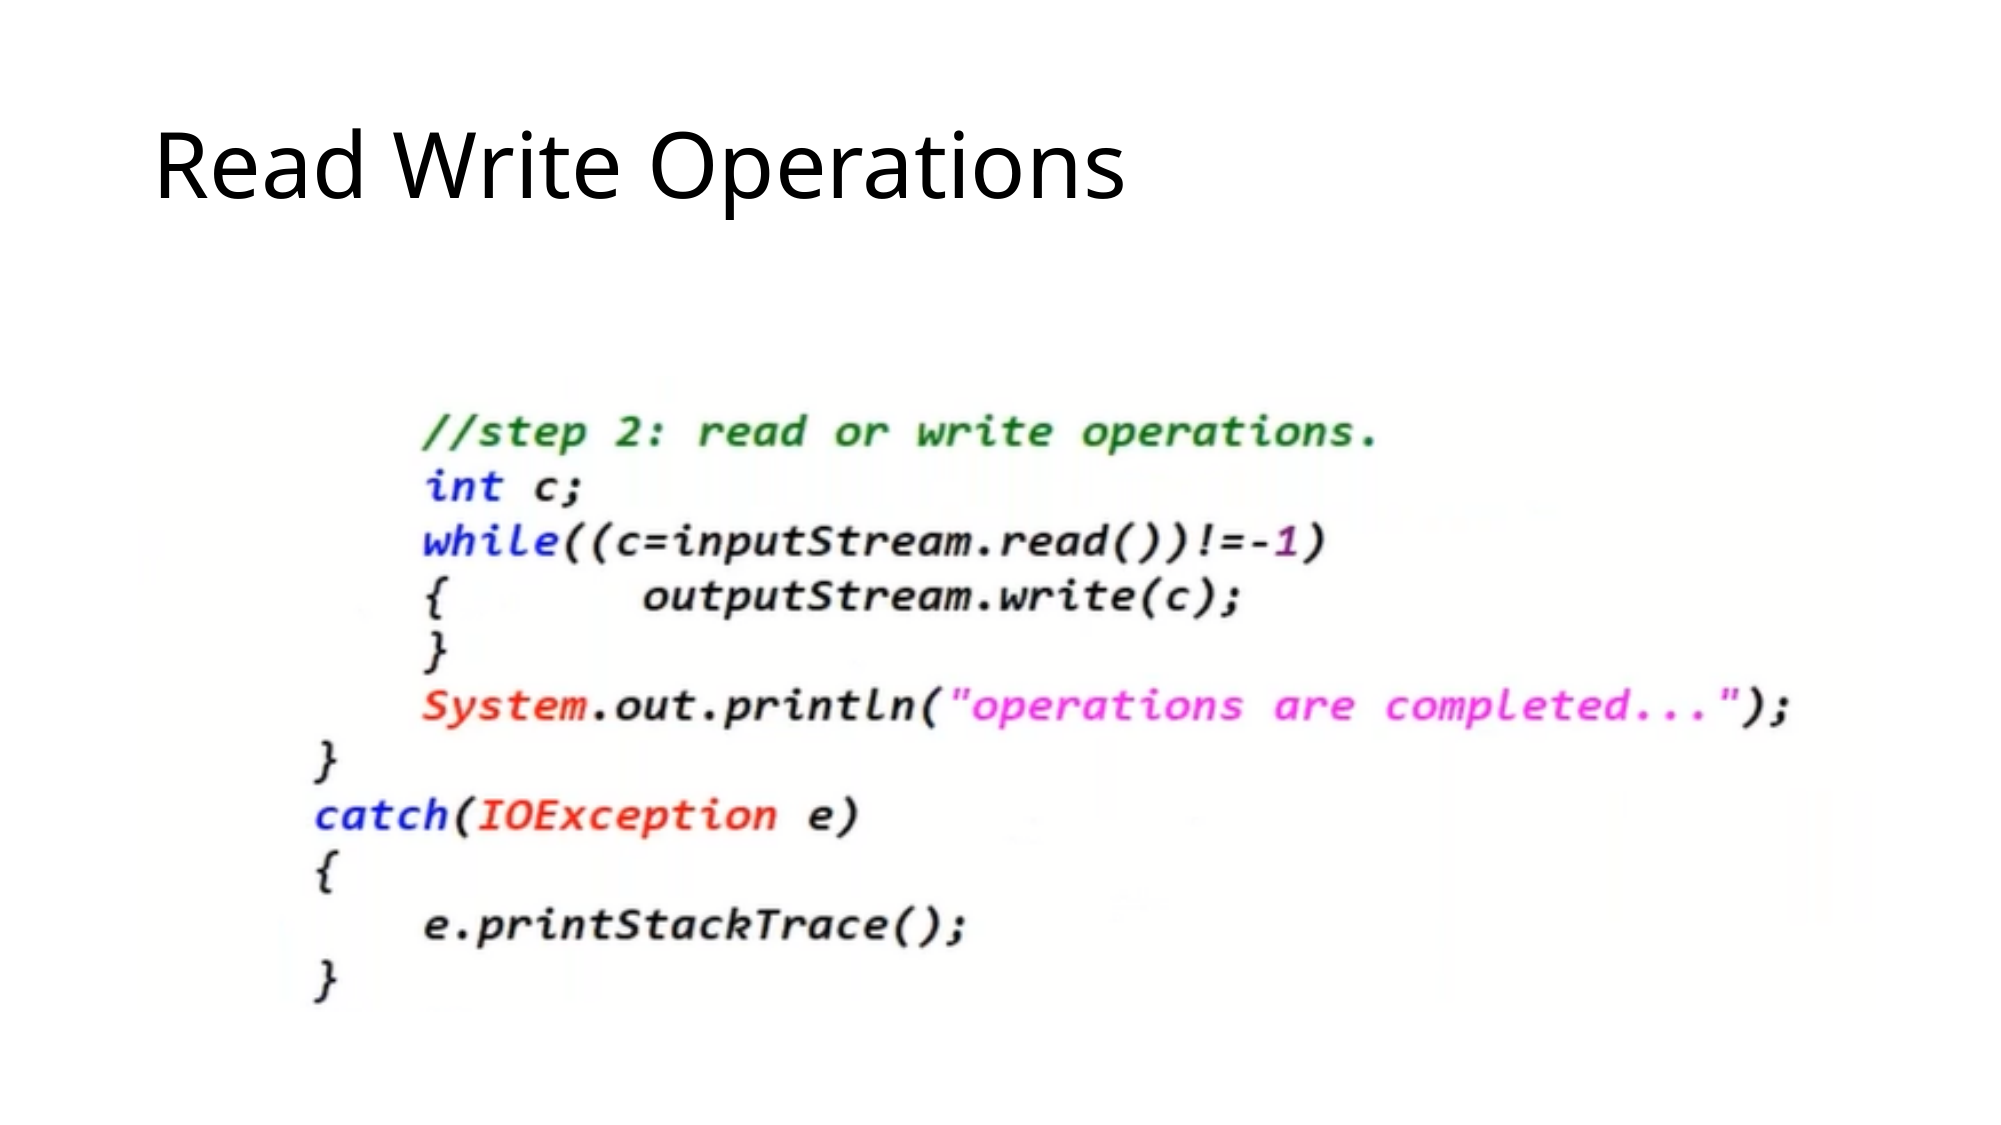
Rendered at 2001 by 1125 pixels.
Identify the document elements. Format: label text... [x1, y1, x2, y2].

title Read Write Operations [137, 59, 1863, 278]
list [137, 376, 1876, 1012]
